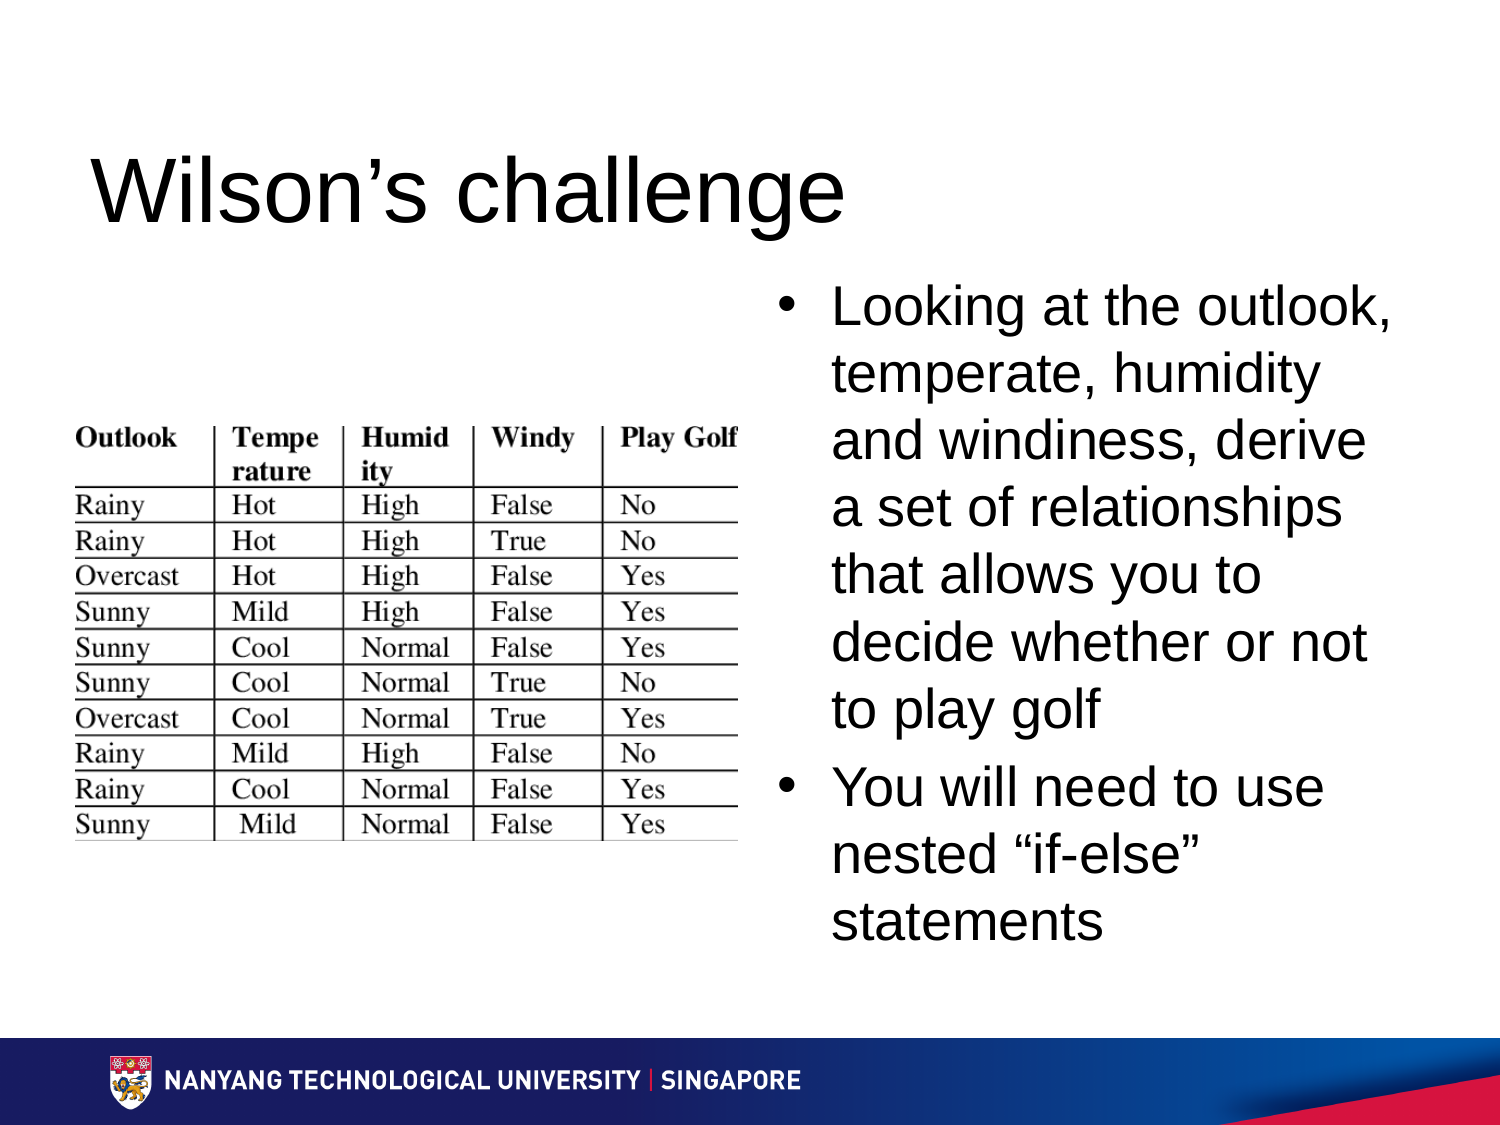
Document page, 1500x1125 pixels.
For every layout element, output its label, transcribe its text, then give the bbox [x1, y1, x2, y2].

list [74, 426, 738, 842]
list Looking at the outlook, temperate, humidity and windiness, derive a set of relationships that allows you to decide whether or not to play golf You will need to use nested “if-else” statements [762, 262, 1425, 1005]
picture [0, 1038, 1500, 1125]
title Wilson’s challenge [75, 92, 1425, 280]
